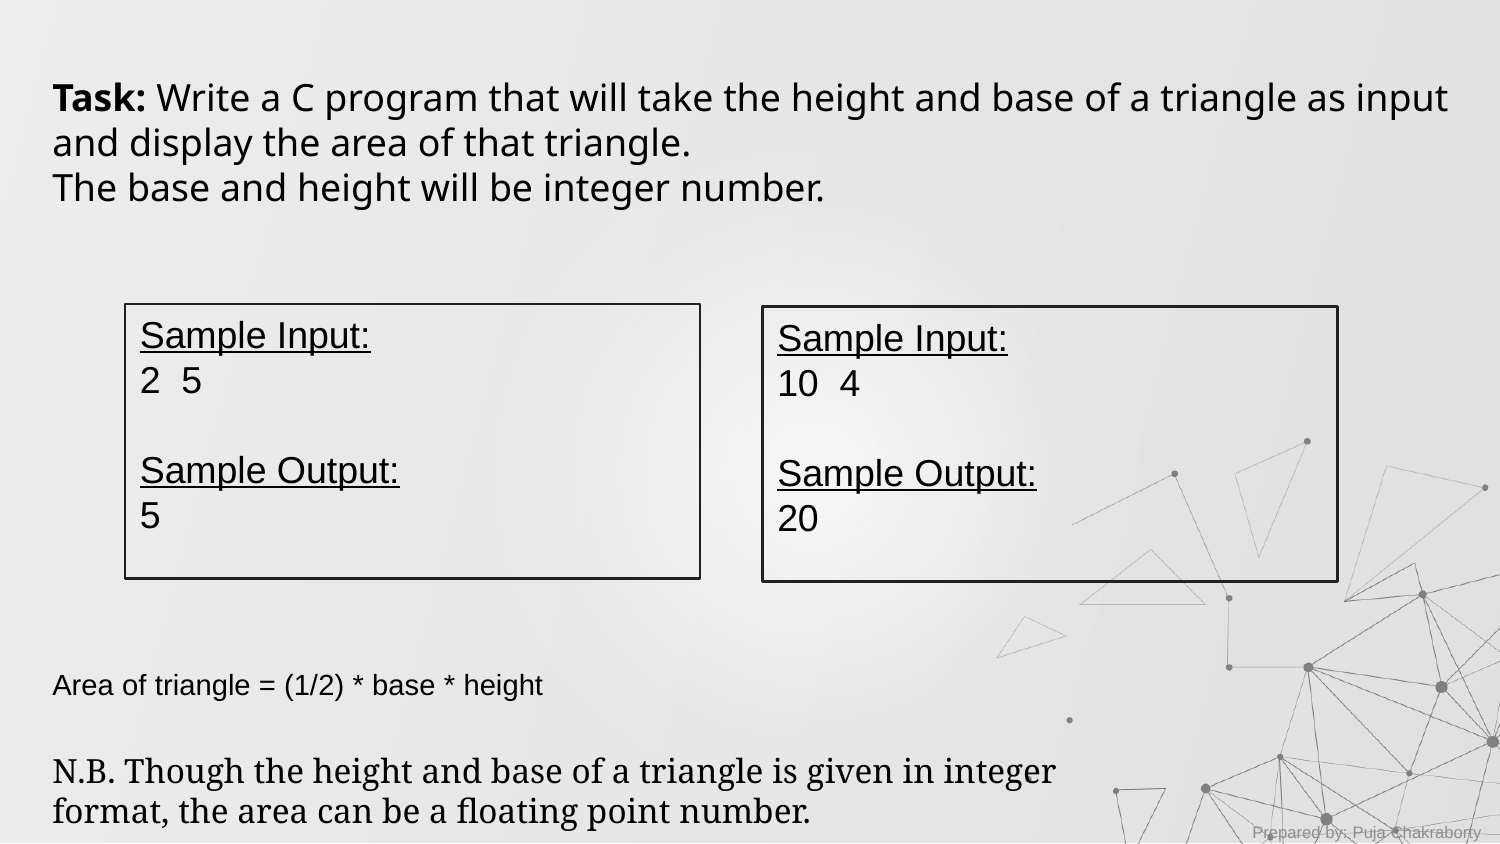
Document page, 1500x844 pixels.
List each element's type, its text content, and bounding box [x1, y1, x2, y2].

text_box N.B. Though the height and base of a triangle is given in integer format, the area can be a floating point number. [37, 746, 1188, 833]
text_box Sample Input: 10 4 Sample Output: 20 [762, 306, 1338, 582]
text_box Prepared by: Puja Chakraborty [1237, 814, 1500, 844]
picture [0, 0, 1500, 844]
text_box Task: Write a C program that will take the height and base of a triangle as input and display the area of that triangle. The base and height will be integer number. [37, 66, 1475, 216]
text_box Sample Input: 2 5 Sample Output: 5 [125, 303, 700, 579]
text_box Area of triangle = (1/2) * base * height [37, 659, 650, 709]
